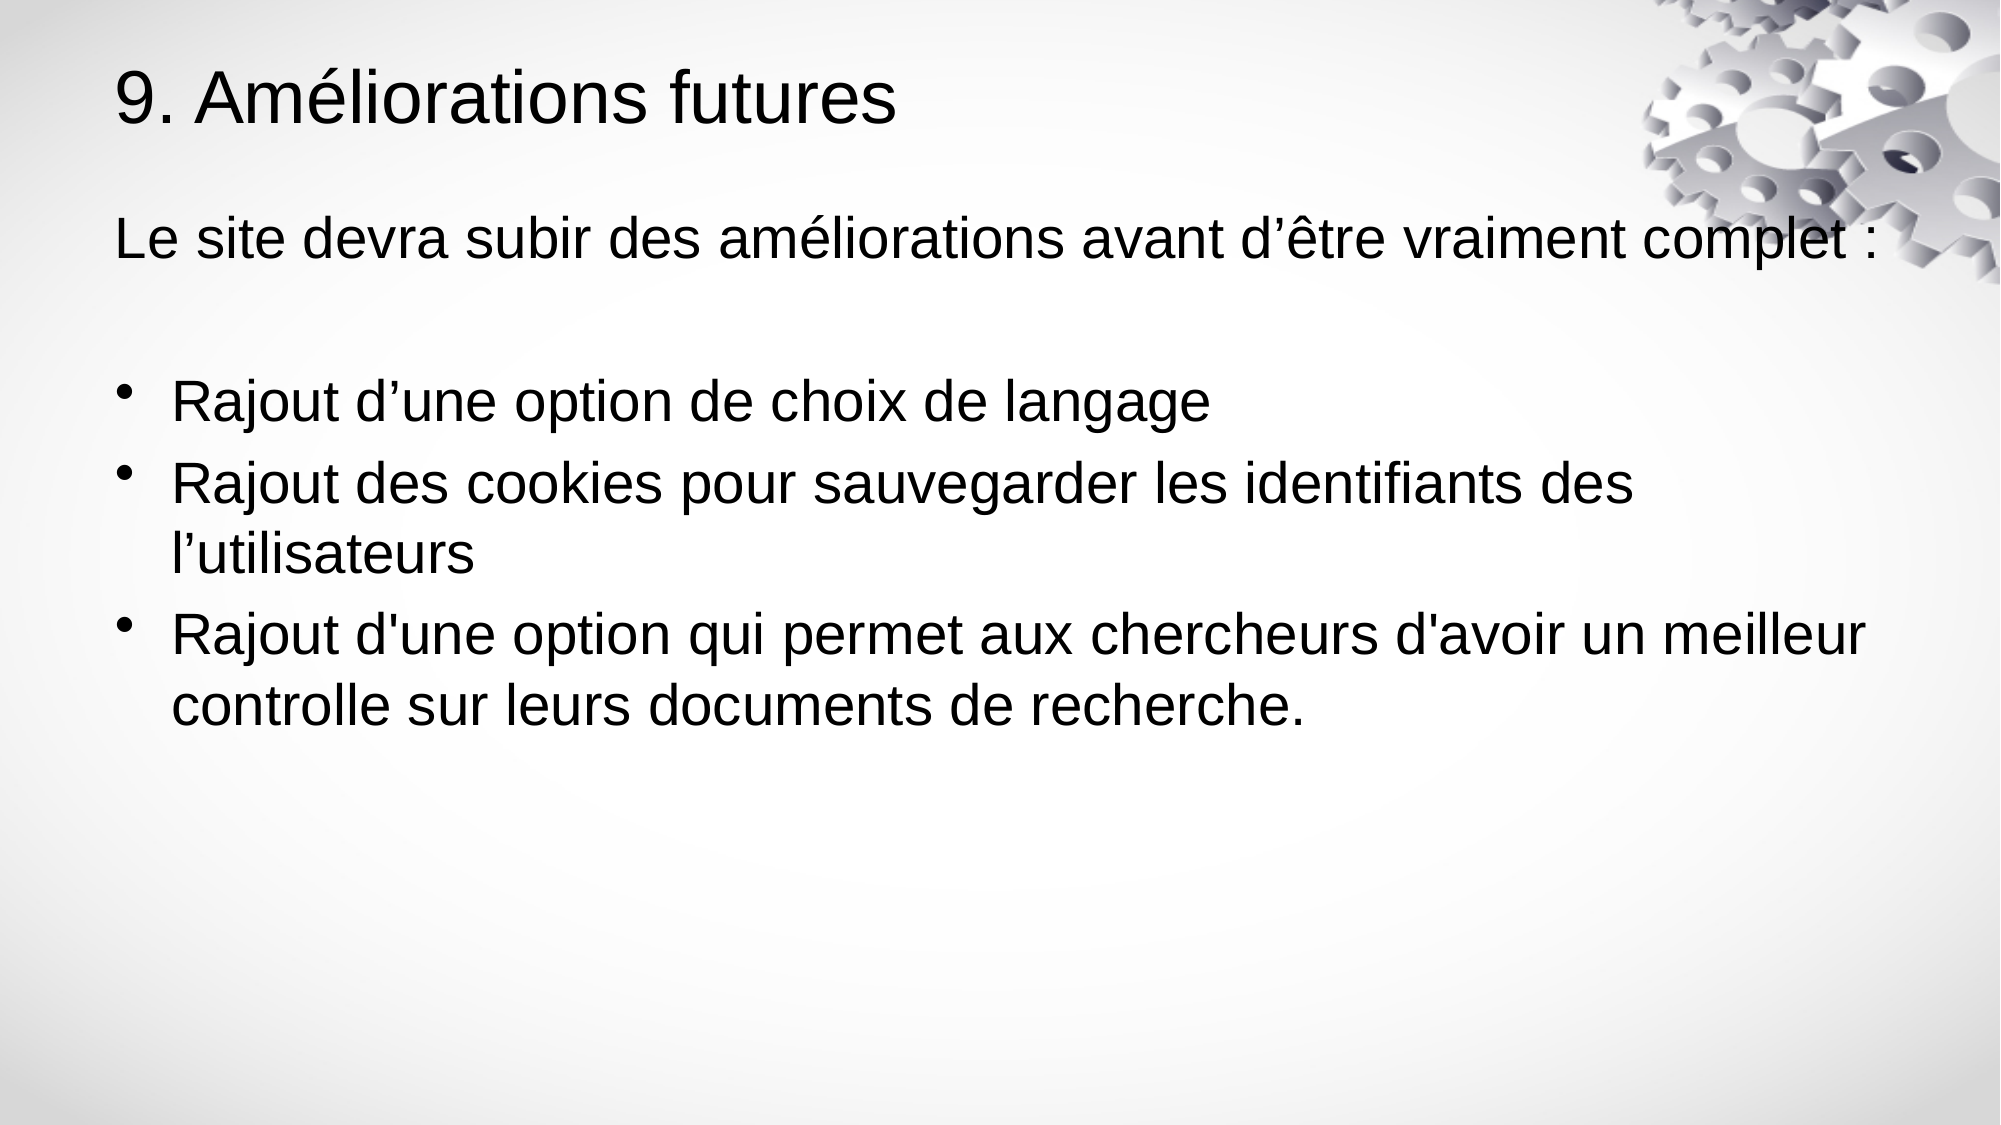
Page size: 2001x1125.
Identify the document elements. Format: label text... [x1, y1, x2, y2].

list Le site devra subir des améliorations avant d’être vraiment complet : Rajout d’une option de choix de langage Rajout des cookies pour sauvegarder les identifiants des l’utilisateurs Rajout d'une option qui permet aux chercheurs d'avoir un meilleur controlle sur leurs documents de recherche. [99, 192, 1901, 1006]
title 9. Améliorations futures [99, 30, 1901, 157]
picture [0, 0, 2000, 1125]
